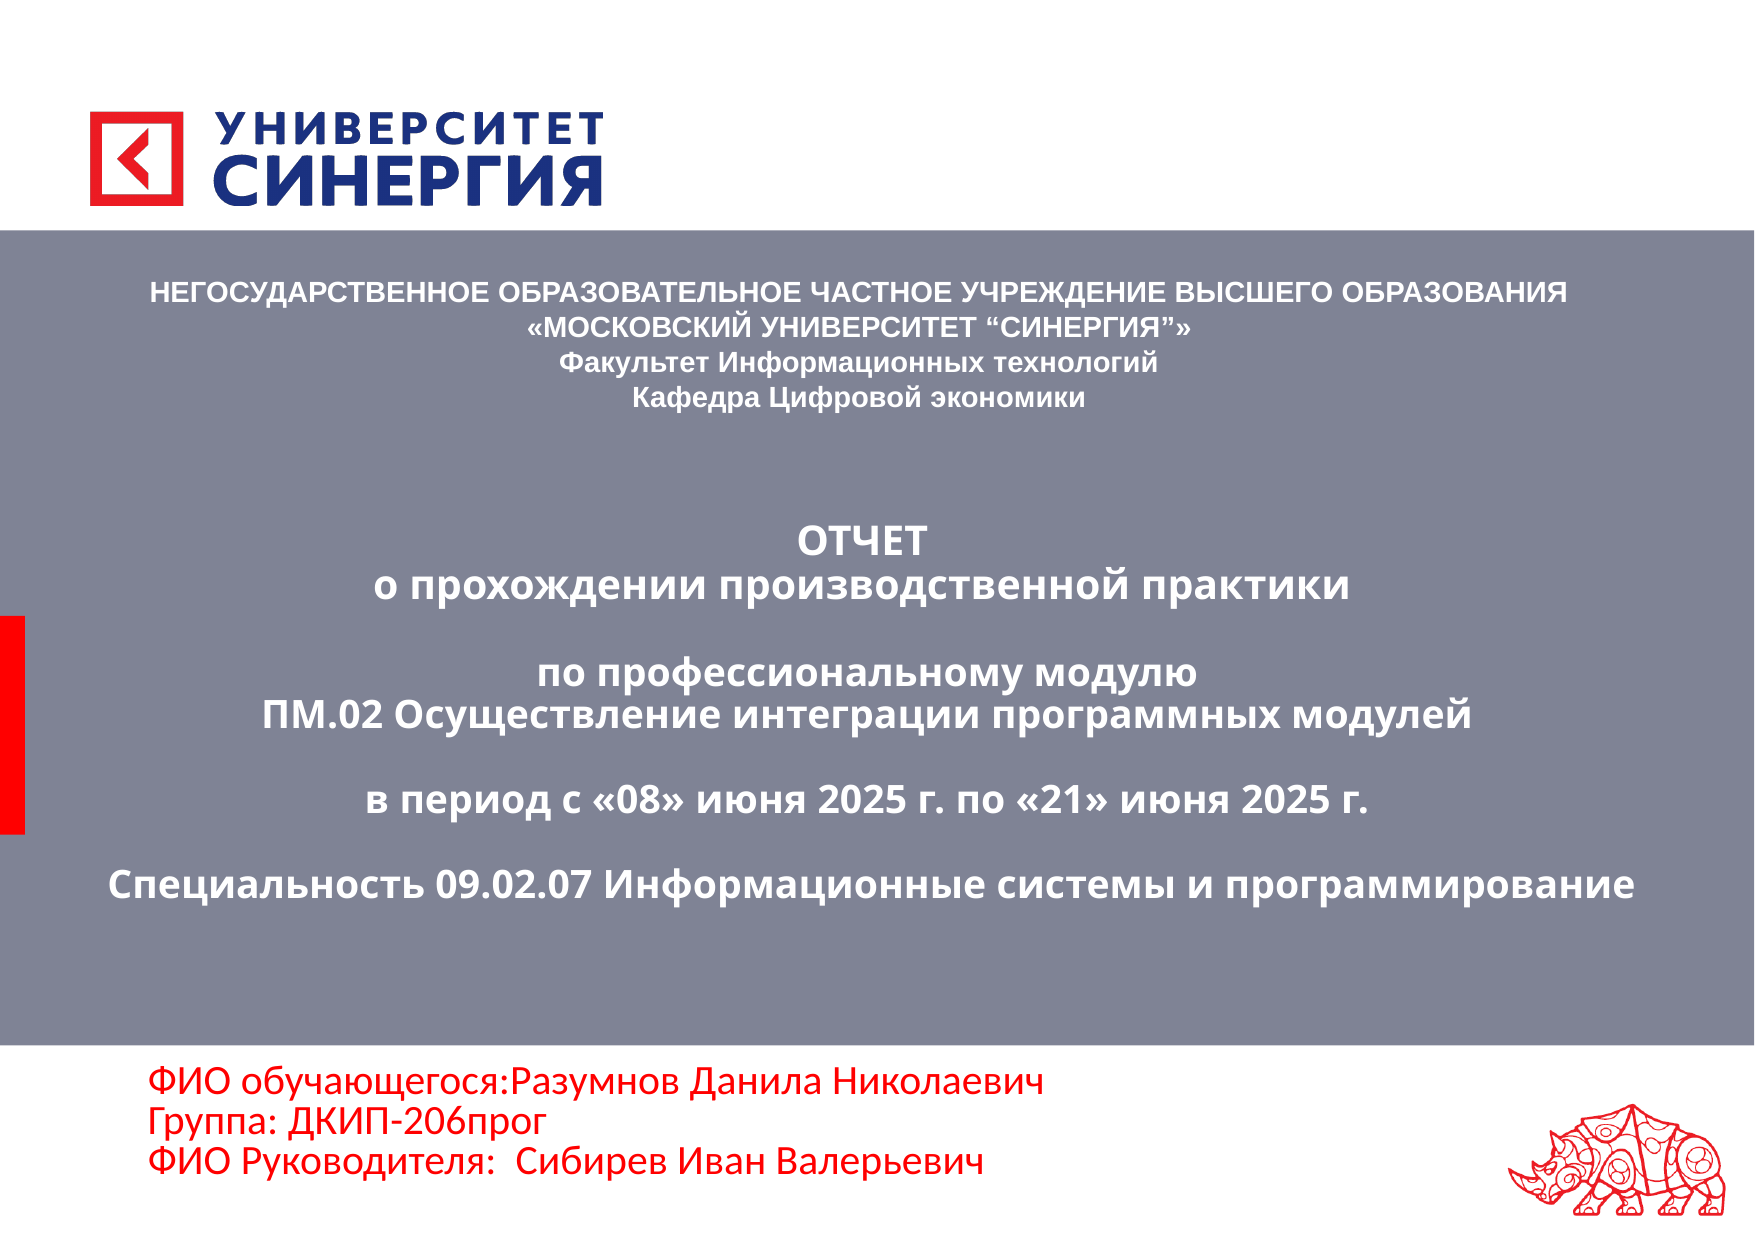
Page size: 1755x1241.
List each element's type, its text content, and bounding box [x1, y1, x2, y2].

text_box НЕГОСУДАРСТВЕННОЕ ОБРАЗОВАТЕЛЬНОЕ ЧАСТНОЕ УЧРЕЖДЕНИЕ ВЫСШЕГО ОБРАЗОВАНИЯ «МОСКОВСКИЙ УНИВЕРСИТЕТ “СИНЕРГИЯ”» Факультет Информационных технологий Кафедра Цифровой экономики [109, 265, 1610, 421]
picture [1563, 1080, 1755, 1229]
picture [89, 111, 603, 206]
text_box ФИО обучающегося:Разумнов Данила Николаевич Группа: ДКИП-206прог ФИО Руководителя: Сибирев Иван Валерьевич [132, 1030, 1563, 1241]
title ОТЧЕТ о прохождении производственной практики по профессиональному модулю ПМ.02 Осуществление интеграции программных модулей в период с «08» июня 2025 г. по «21» июня 2025 г. Специальность 09.02.07 Информационные системы и программирование [73, 466, 1662, 979]
